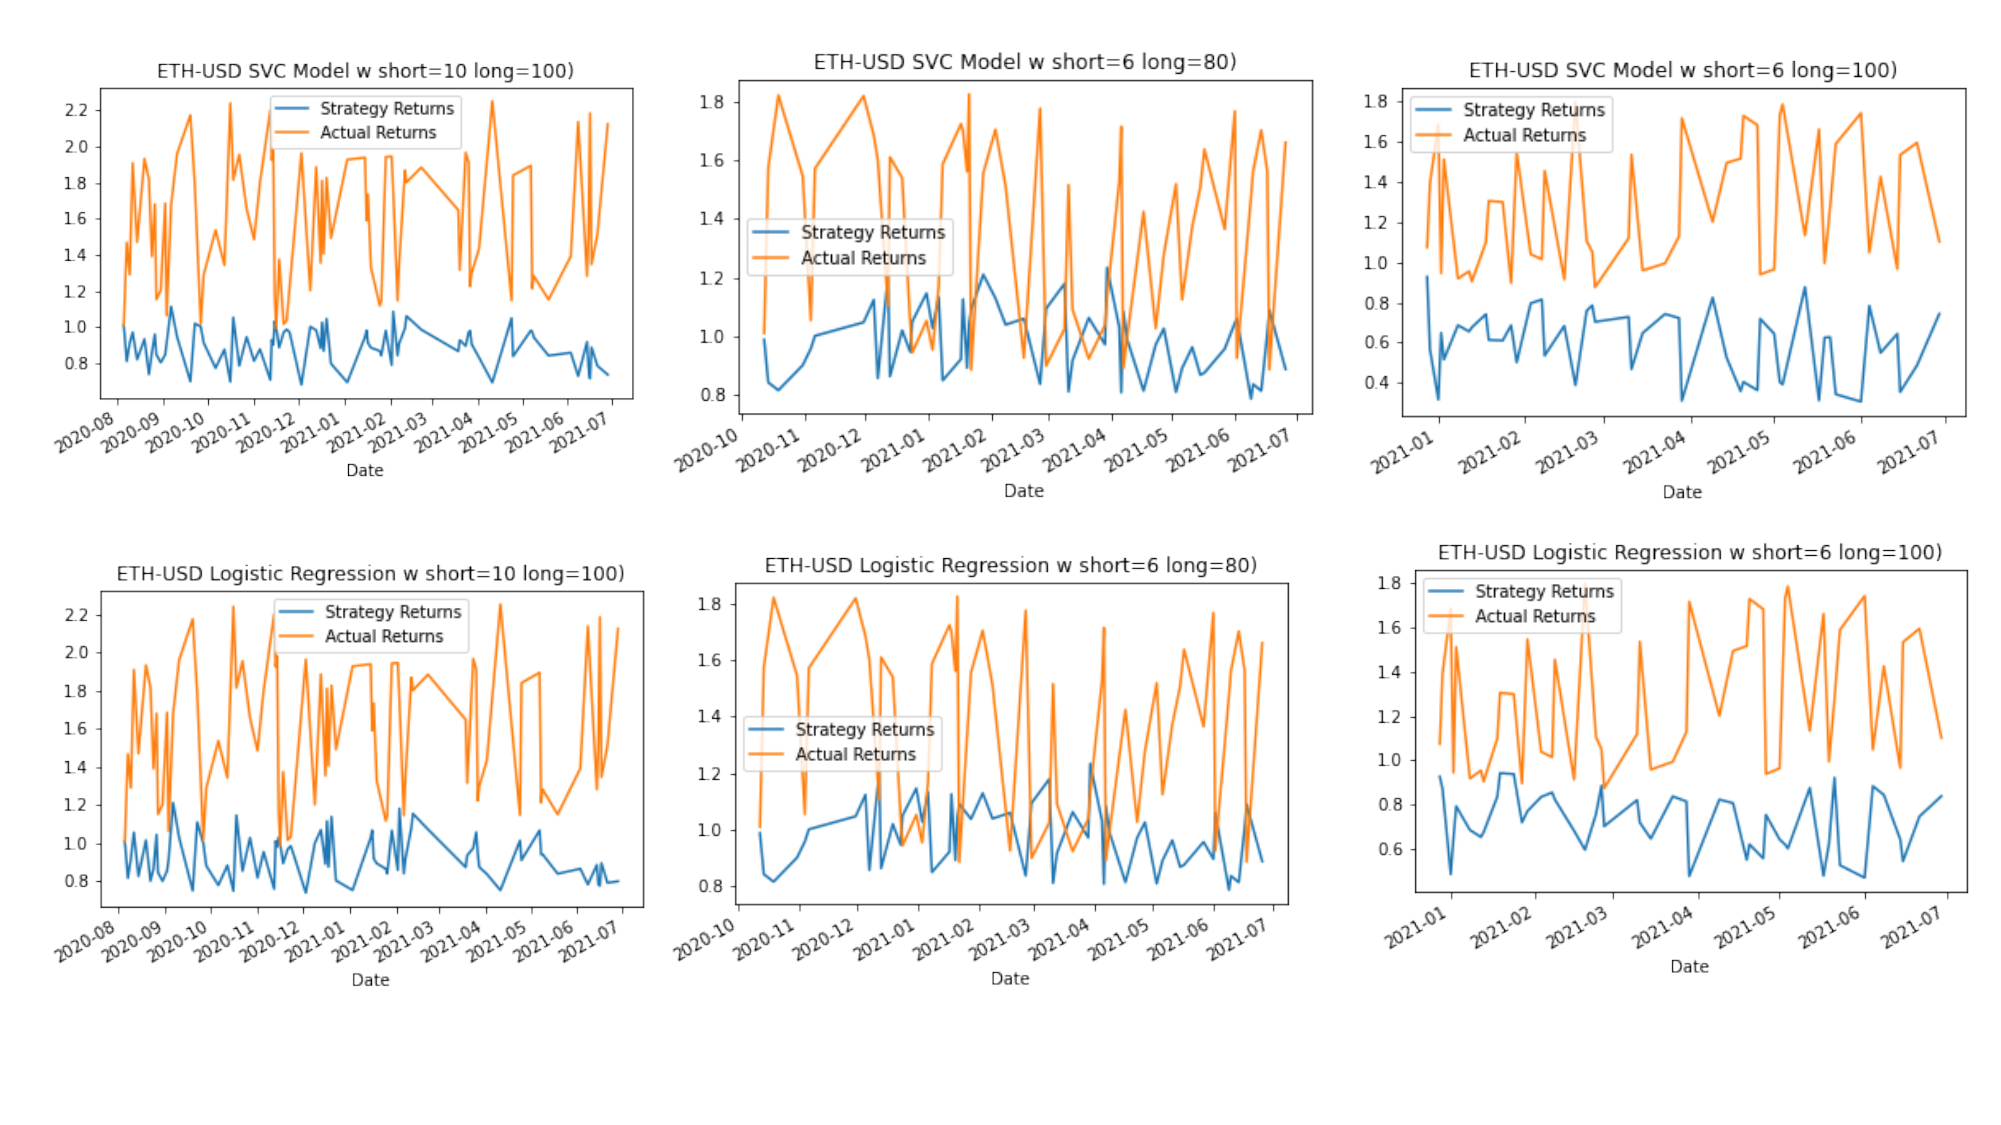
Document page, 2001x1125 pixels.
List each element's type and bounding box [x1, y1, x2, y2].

picture [13, 20, 2000, 1001]
